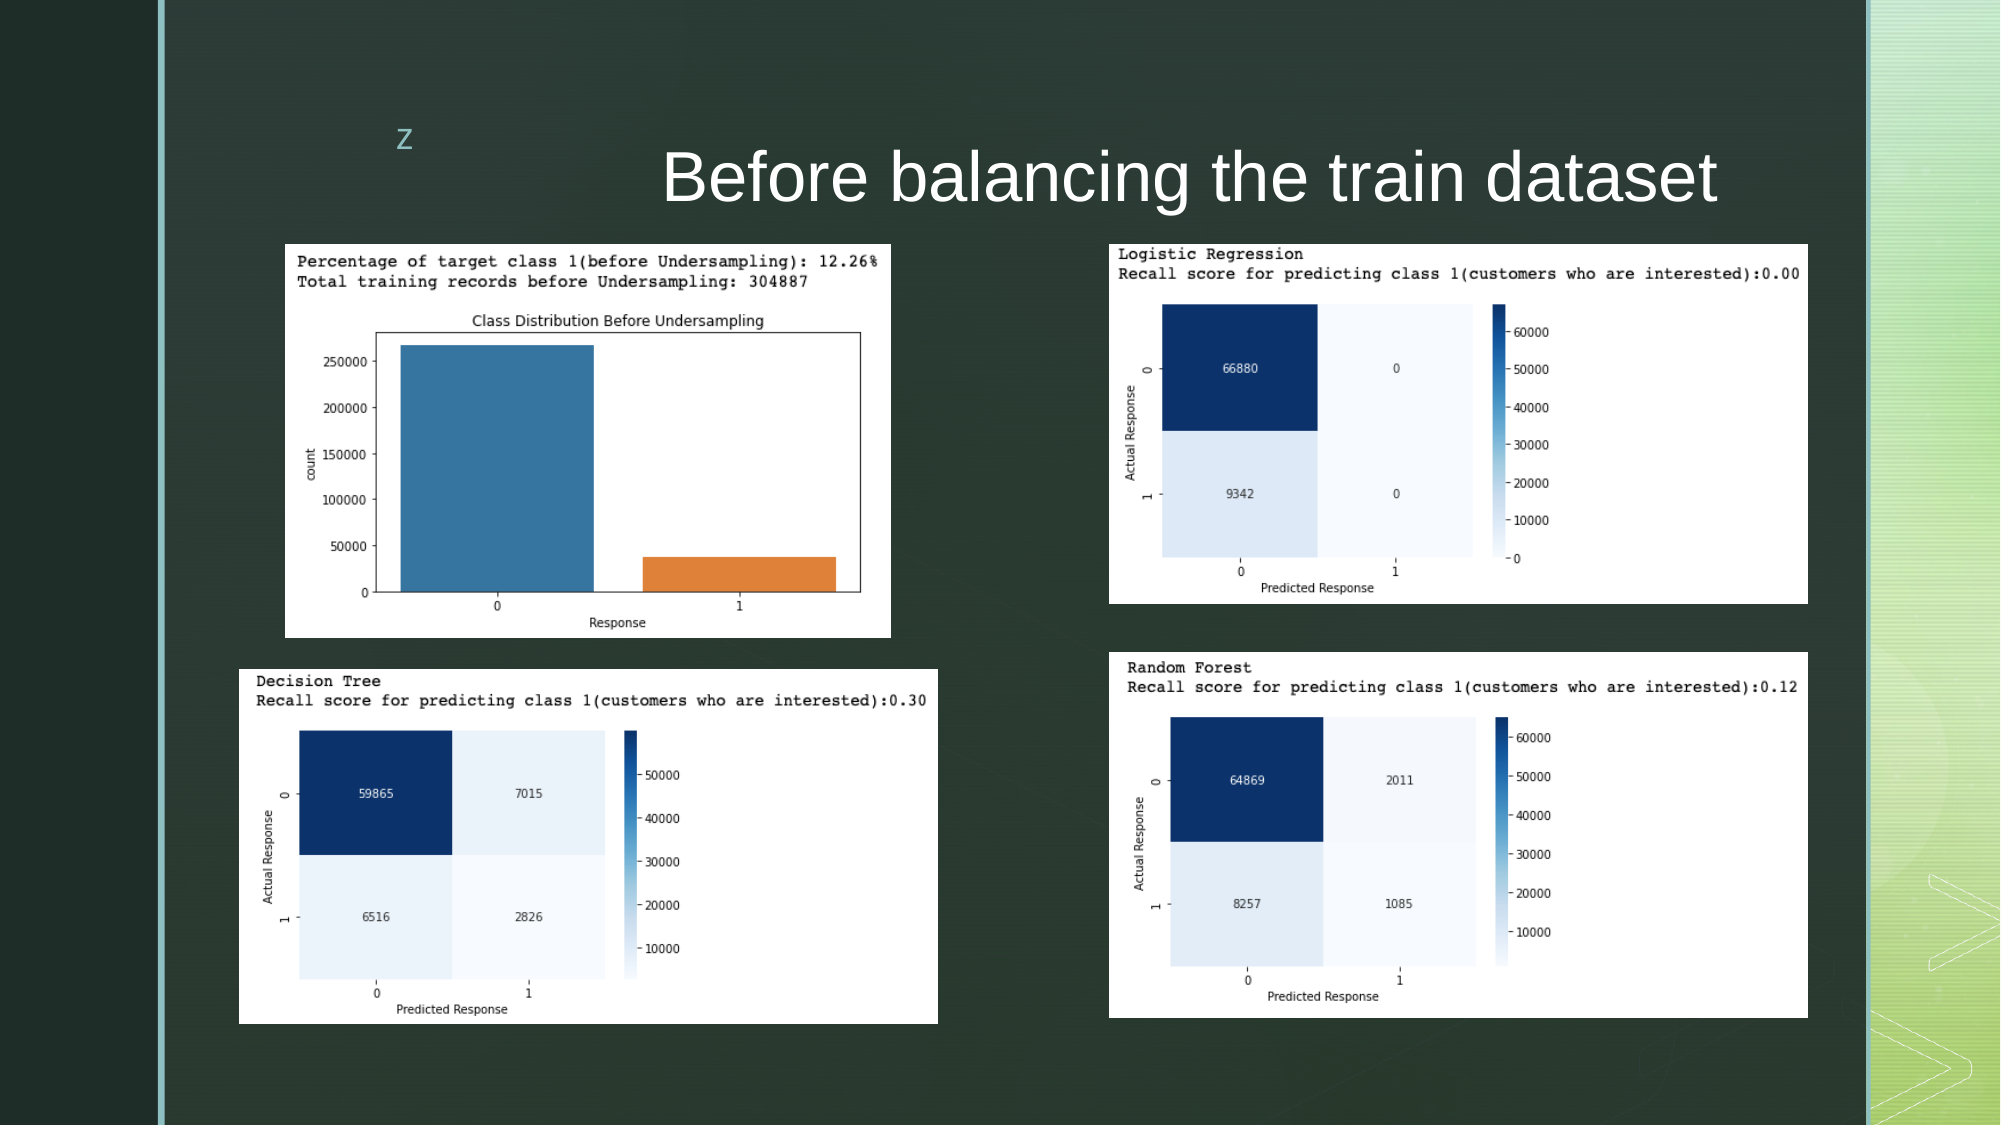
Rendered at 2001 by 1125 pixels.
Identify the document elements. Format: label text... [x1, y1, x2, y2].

picture [1871, 0, 2001, 1125]
picture [285, 243, 891, 639]
picture [1109, 652, 1808, 1018]
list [1109, 243, 1808, 604]
picture [238, 668, 938, 1024]
title Before balancing the train dataset [428, 132, 1734, 310]
